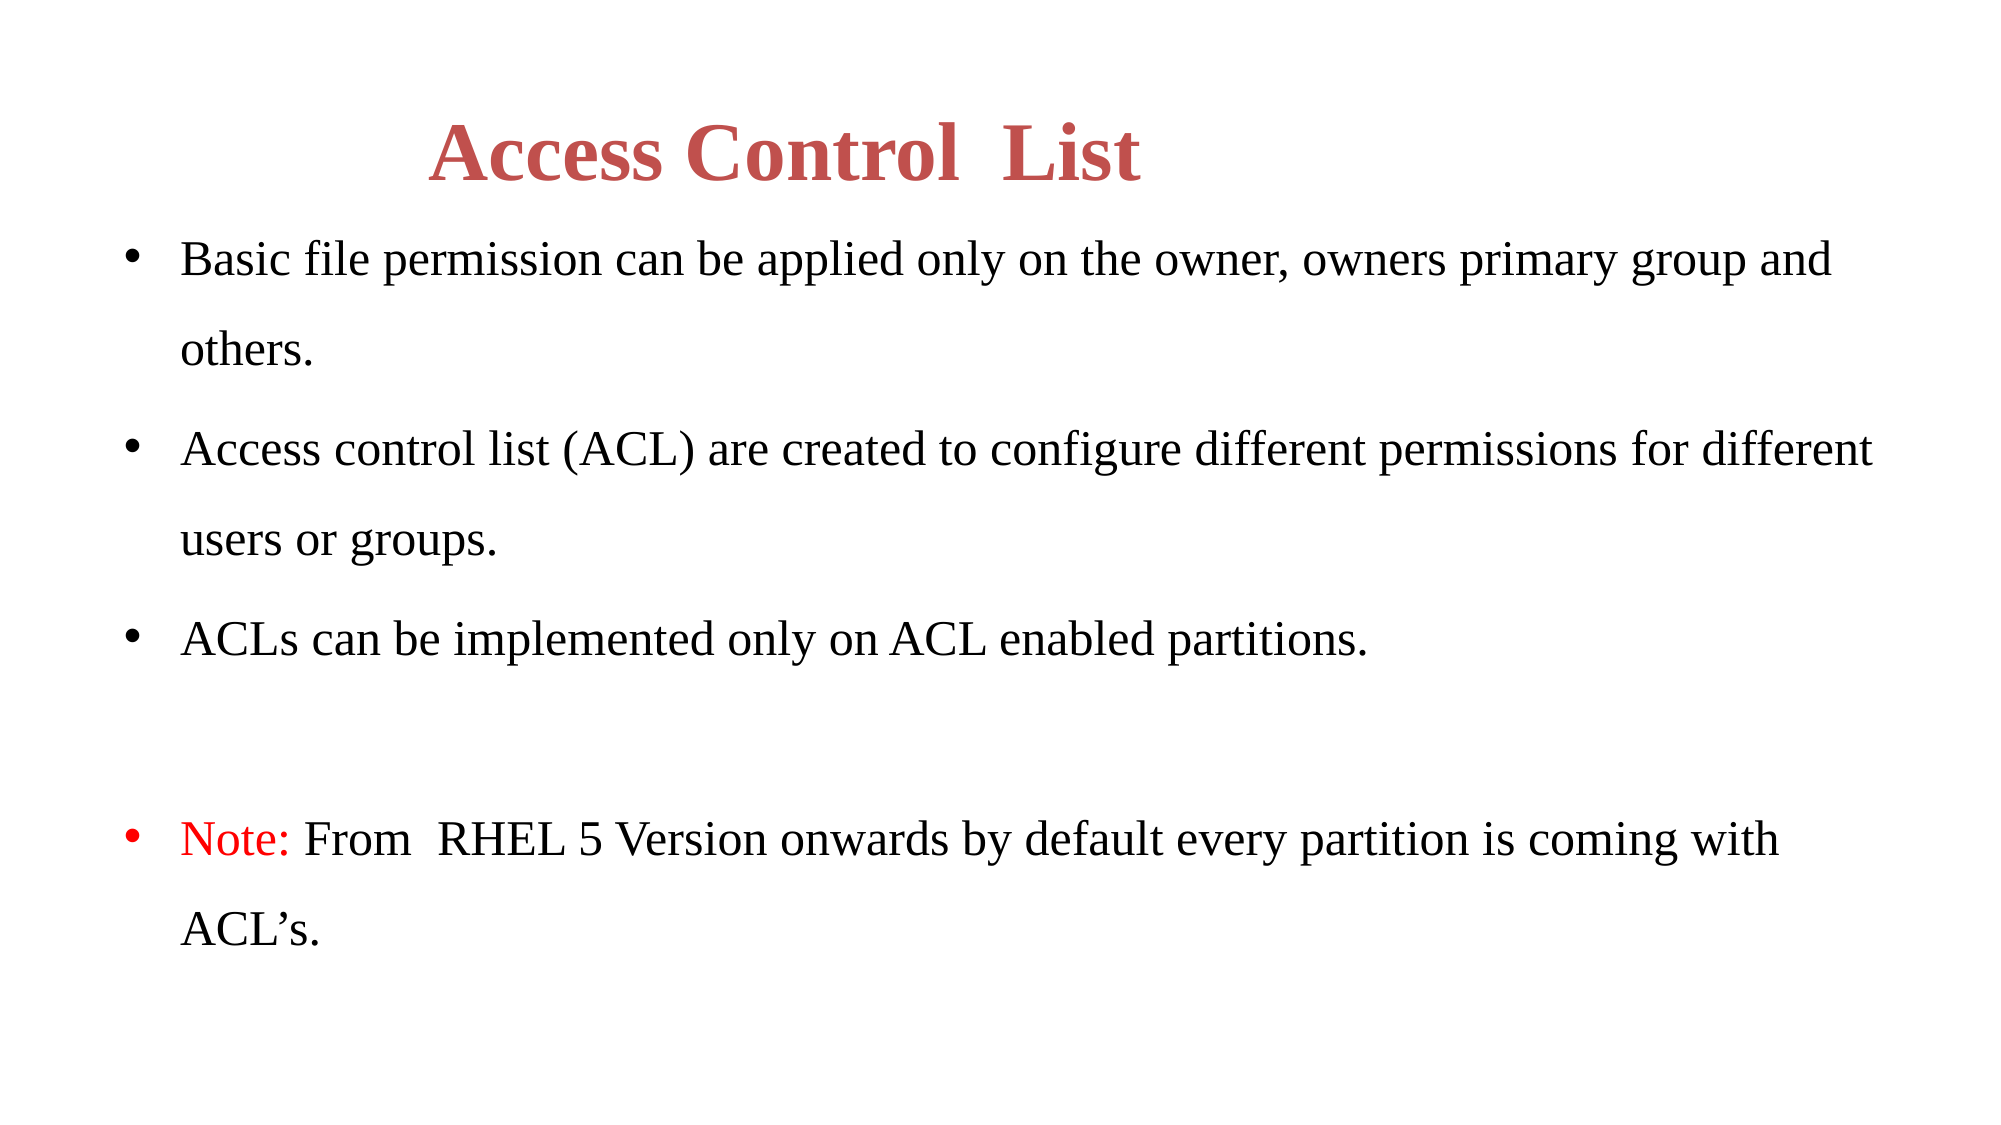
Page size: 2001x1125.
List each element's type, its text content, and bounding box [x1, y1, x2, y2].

title Access Control List [90, 38, 1501, 256]
list Basic file permission can be applied only on the owner, owners primary group and others. Access control list (ACL) are created to configure different permissions for different users or groups. ACLs can be implemented only on ACL enabled partitions. Note: From RHEL 5 Version onwards by default every partition is coming with ACL’s. [108, 188, 1925, 825]
